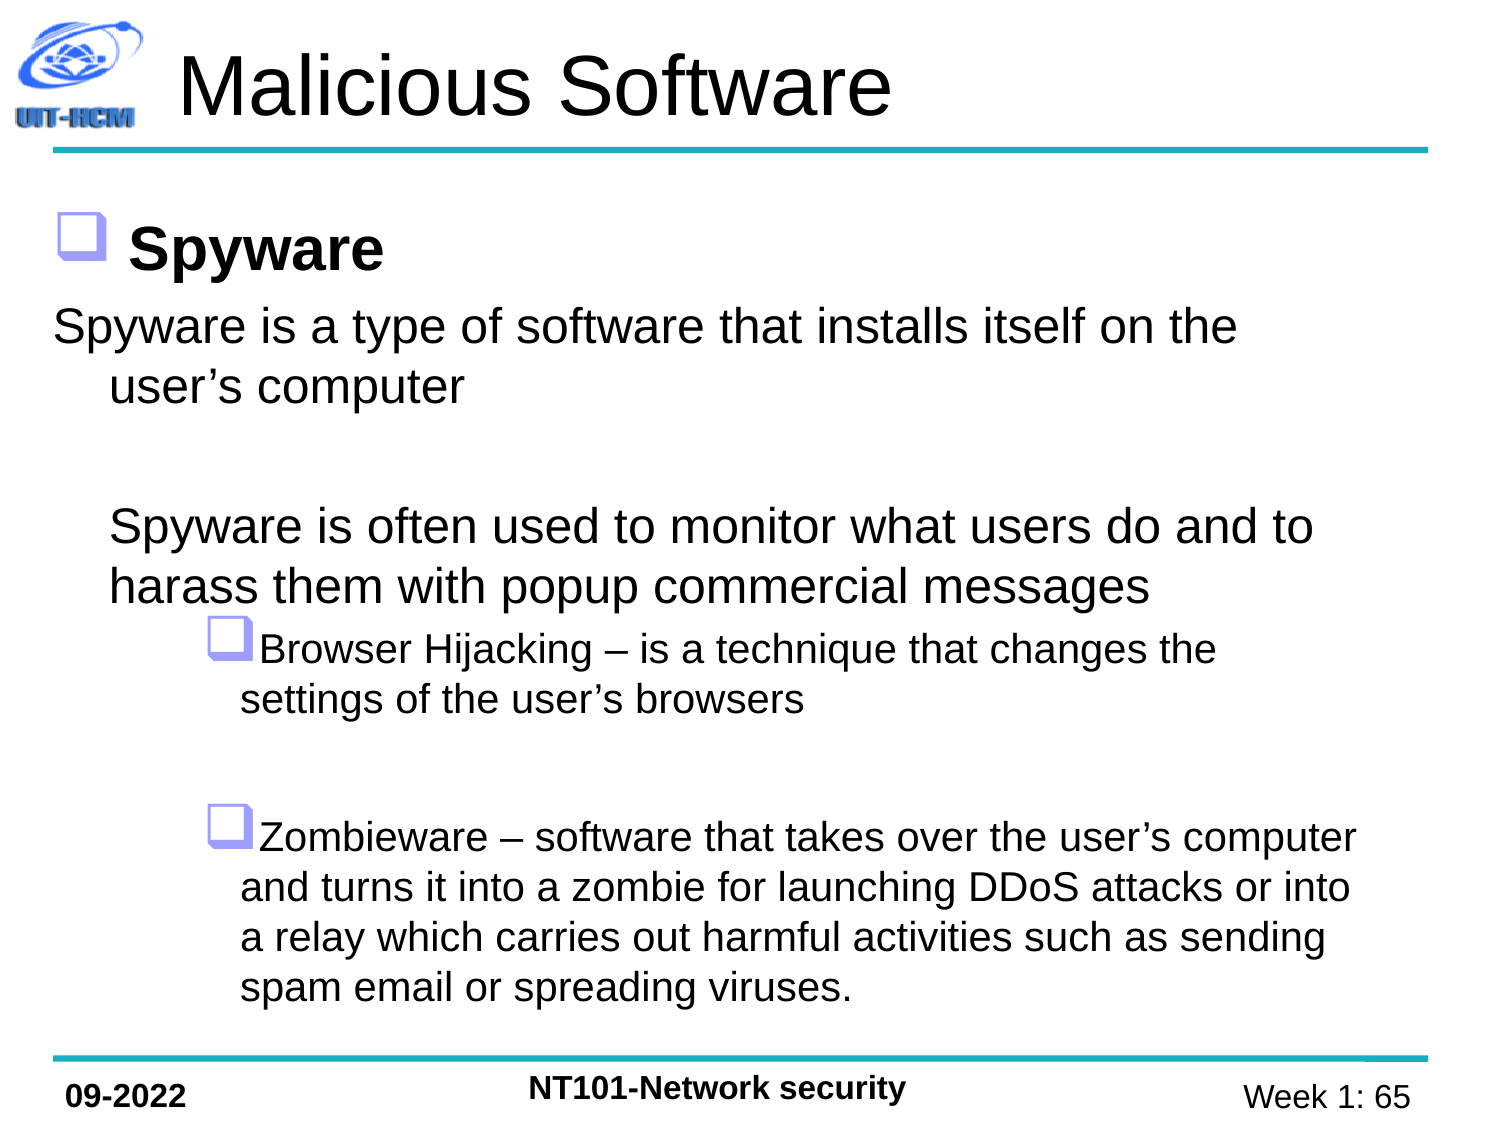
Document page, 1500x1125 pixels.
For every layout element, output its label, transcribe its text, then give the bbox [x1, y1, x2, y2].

picture [0, 8, 159, 139]
text_box Malicious Software [162, 0, 1400, 188]
list Spyware Spyware is a type of software that installs itself on the user’s computer Spyware is often used to monitor what users do and to harass them with popup commercial messages Browser Hijacking – is a technique that changes the settings of the user’s browsers Zombieware – software that takes over the user’s computer and turns it into a zombie for launching DDoS attacks or into a relay which carries out harmful activities such as sending spam email or spreading viruses. [37, 200, 1388, 925]
